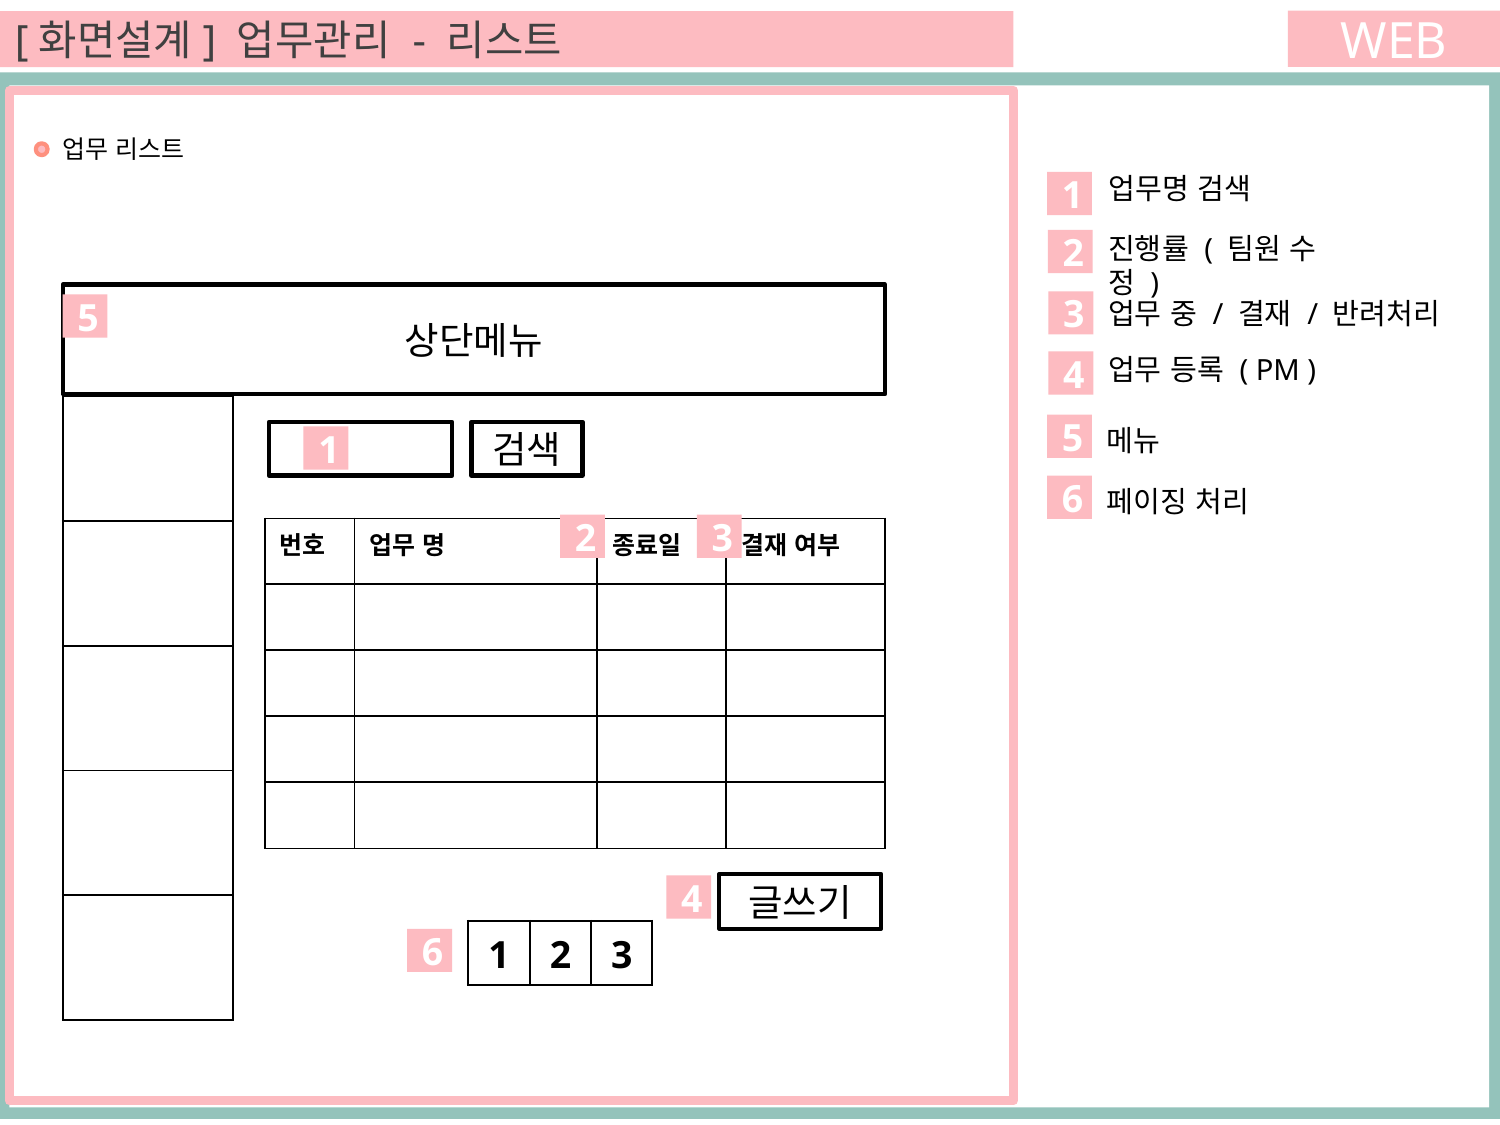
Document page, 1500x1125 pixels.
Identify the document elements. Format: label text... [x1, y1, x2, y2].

text_box [화면설계] 업무관리 - 리스트 [0, 9, 1015, 69]
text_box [0, 72, 1500, 1120]
text_box WEB [1286, 9, 1500, 69]
